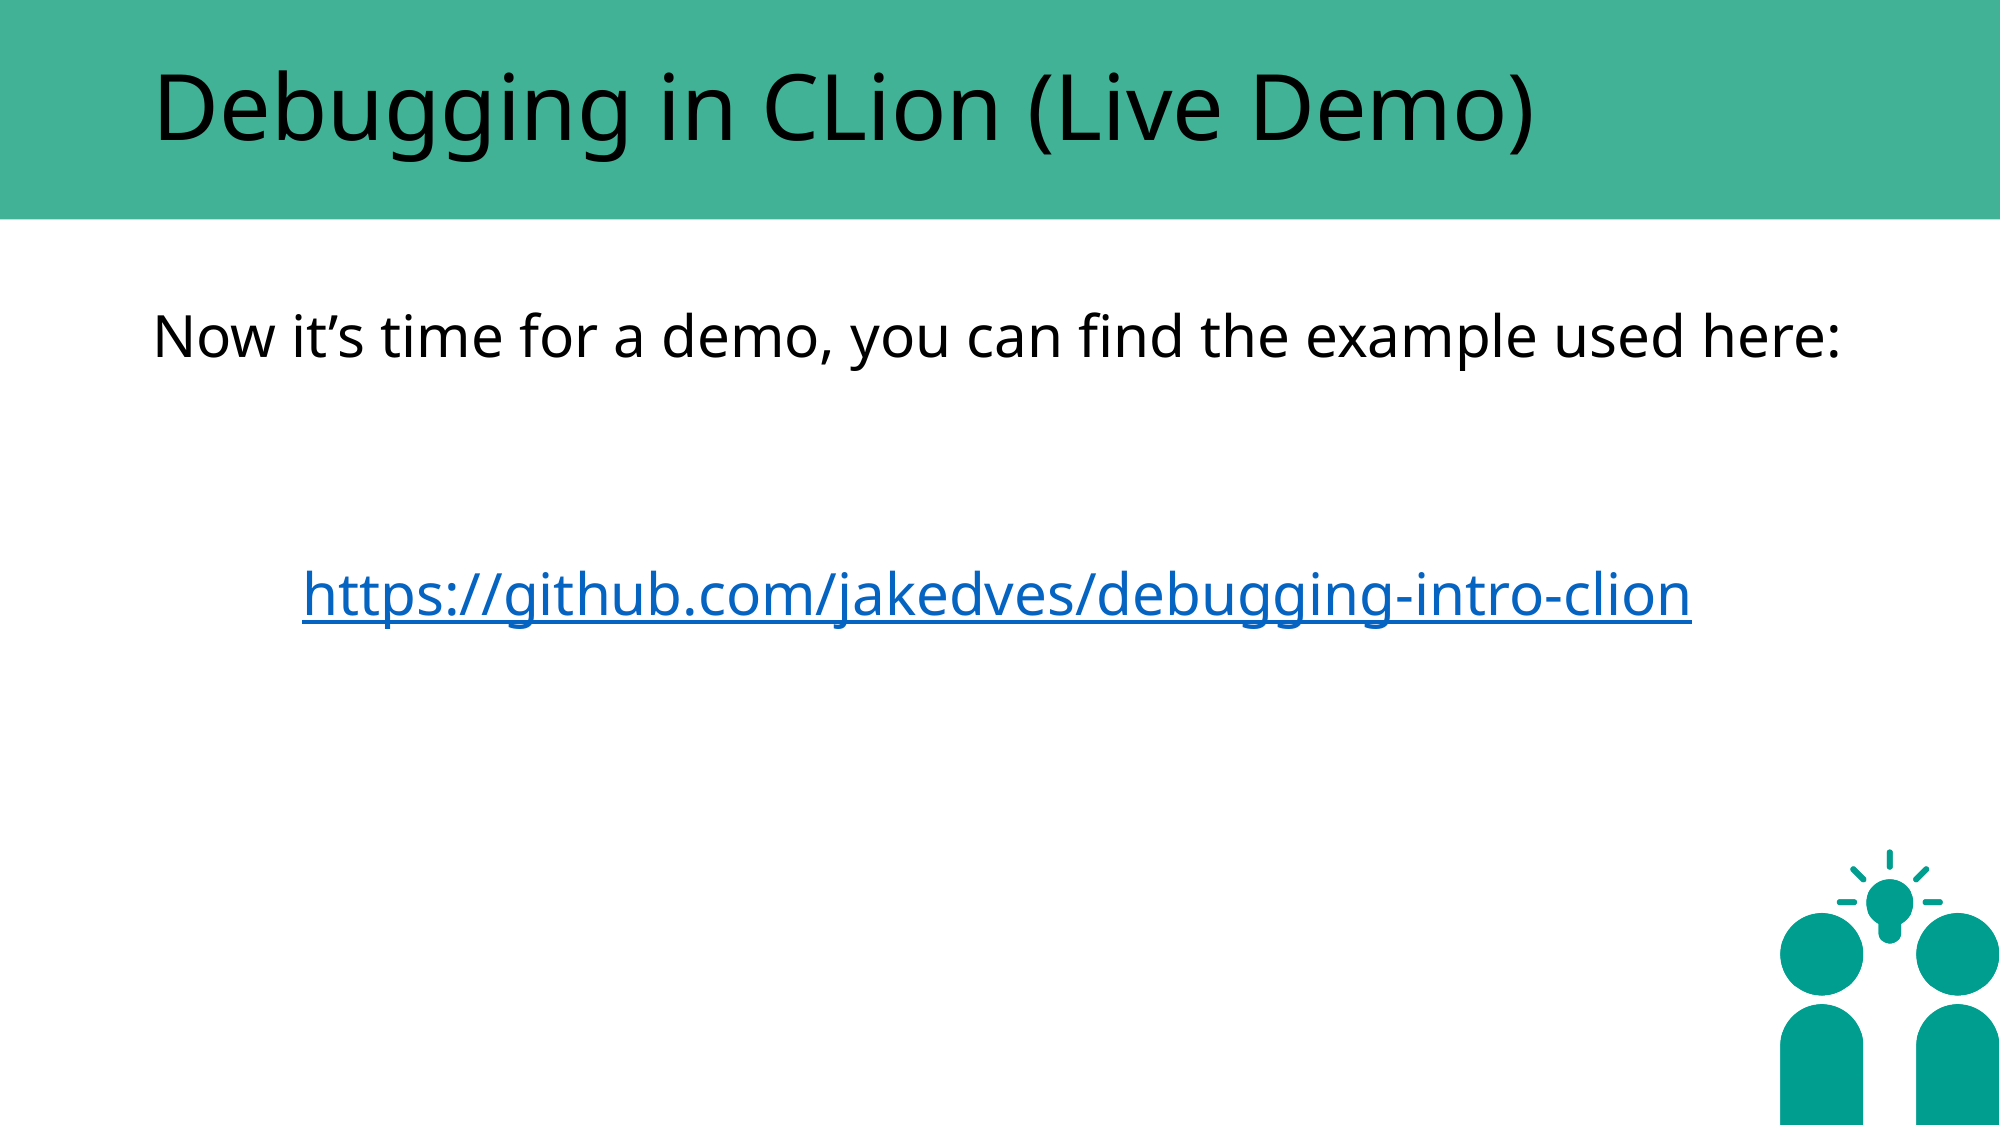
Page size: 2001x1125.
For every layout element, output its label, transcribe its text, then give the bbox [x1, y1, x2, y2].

list Now it’s time for a demo, you can find the example used here: https://github.com/jakedves/debugging-intro-clion [137, 299, 1863, 1014]
picture [1779, 849, 2000, 1125]
title Debugging in CLion (Live Demo) [137, 2, 1863, 220]
